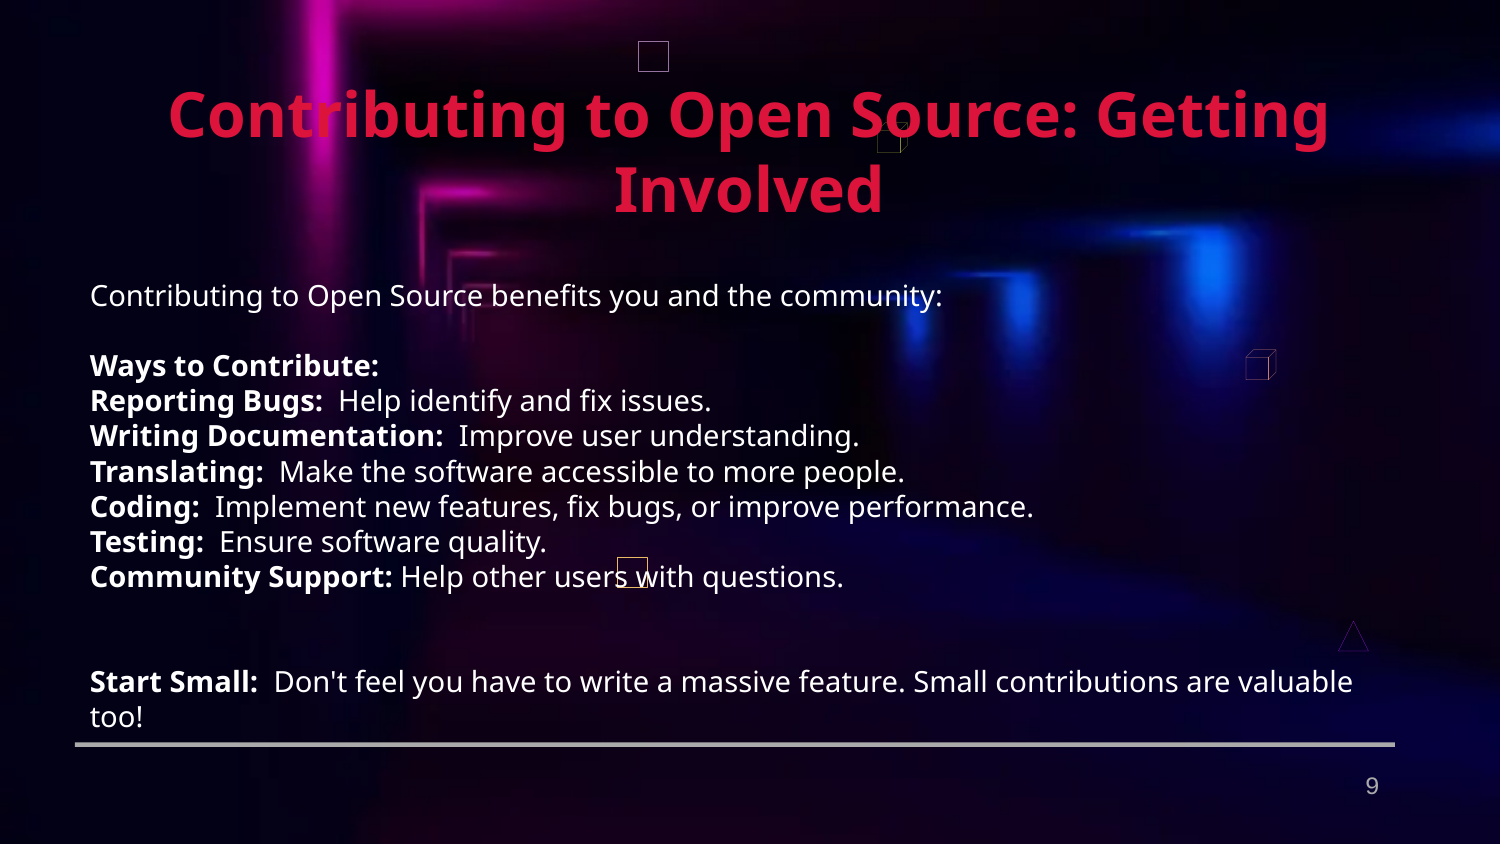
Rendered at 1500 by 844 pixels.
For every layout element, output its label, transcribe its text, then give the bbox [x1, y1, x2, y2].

text_box [638, 41, 669, 72]
text_box [74, 742, 1395, 747]
text_box Contributing to Open Source benefits you and the community: Ways to Contribute: Reporting Bugs: Help identify and fix issues. Writing Documentation: Improve user understanding. Translating: Make the software accessible to more people. Coding: Implement new features, fix bugs, or improve performance. Testing: Ensure software quality. Community Support: Help other users with questions. Start Small: Don't feel you have to write a massive feature. Small contributions are valuable too! [74, 270, 1425, 777]
picture [0, 0, 1500, 844]
text_box Contributing to Open Source: Getting Involved [74, 74, 1425, 225]
